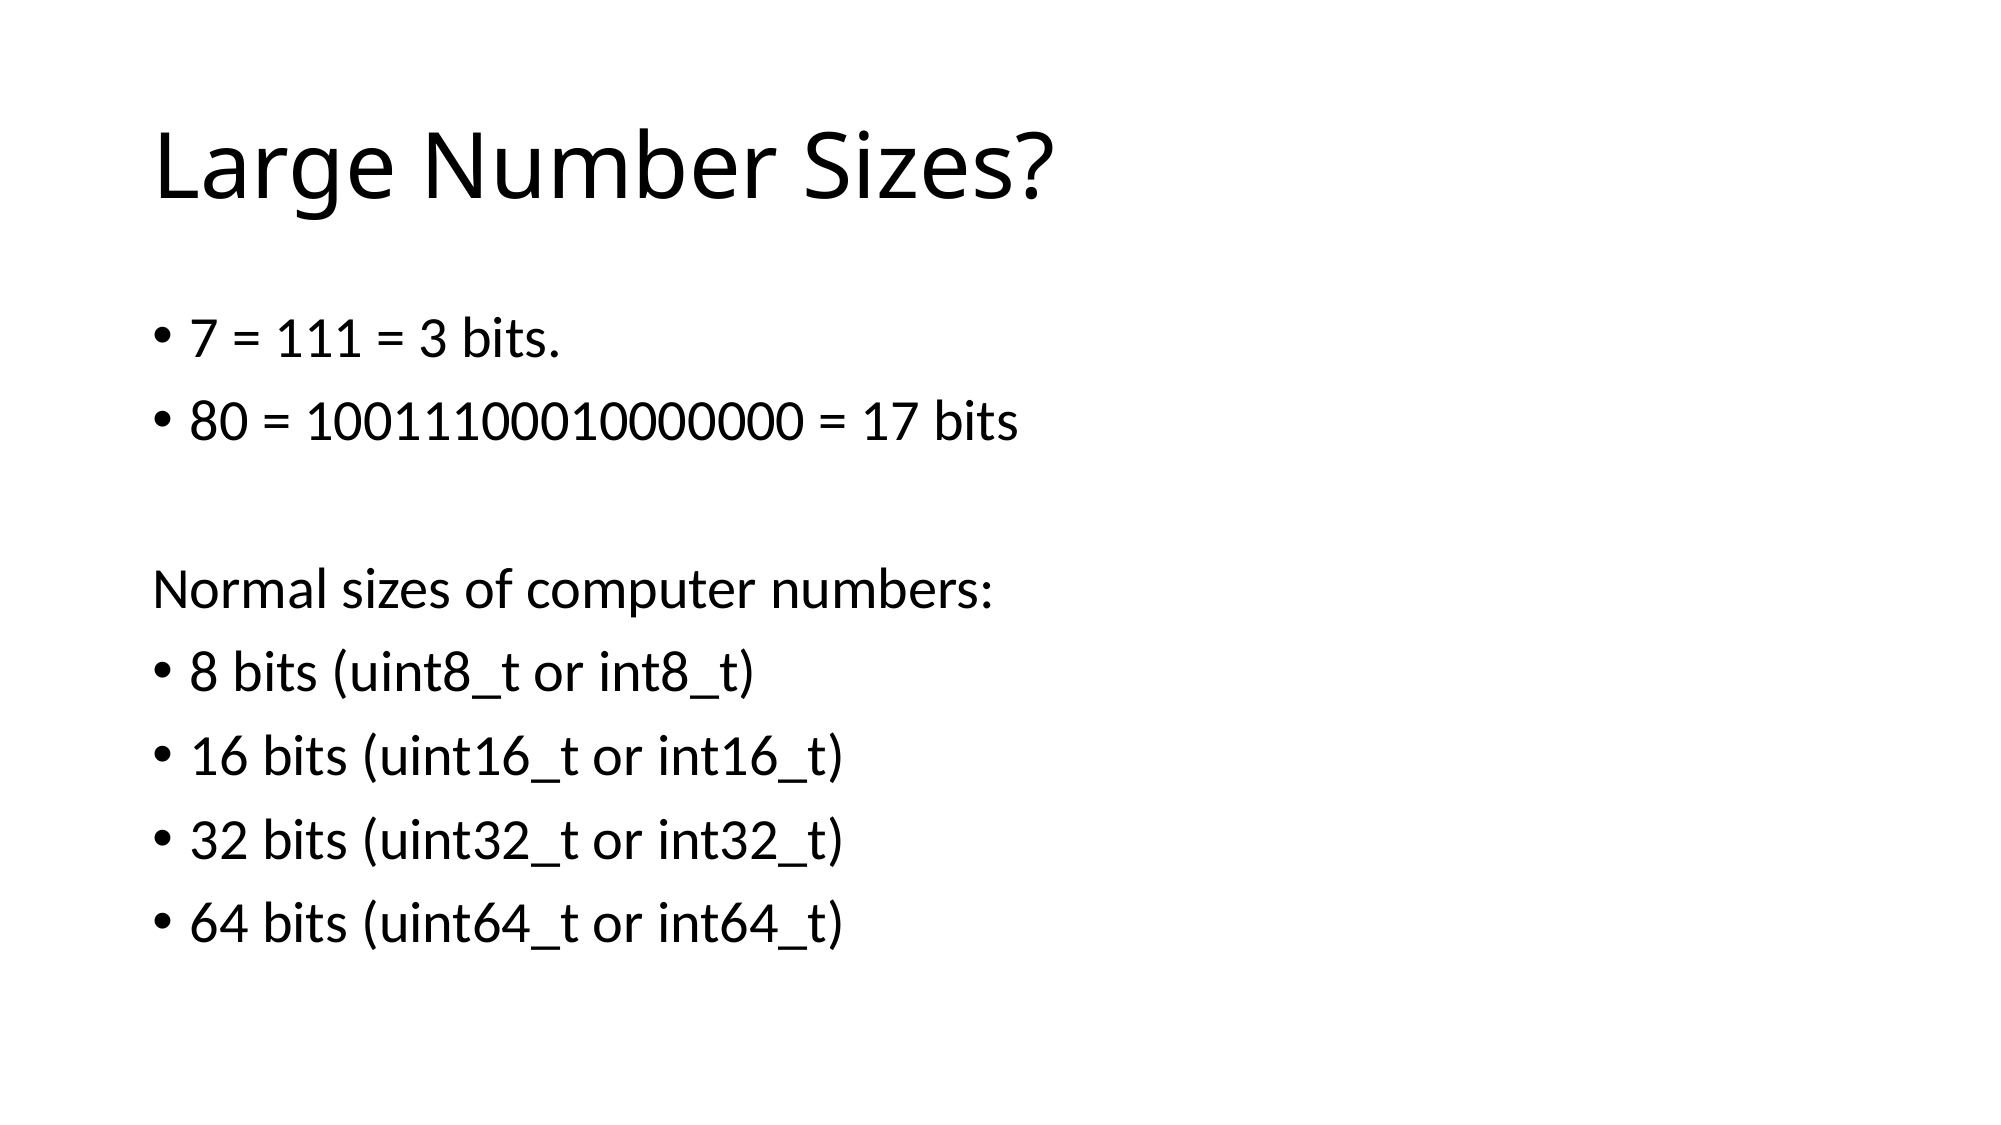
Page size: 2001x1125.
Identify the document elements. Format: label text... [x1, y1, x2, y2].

title Large Number Sizes? [137, 59, 1863, 278]
list 7 = 111 = 3 bits. 80 = 10011100010000000 = 17 bits Normal sizes of computer numbers: 8 bits (uint8_t or int8_t) 16 bits (uint16_t or int16_t) 32 bits (uint32_t or int32_t) 64 bits (uint64_t or int64_t) [137, 299, 1863, 1014]
